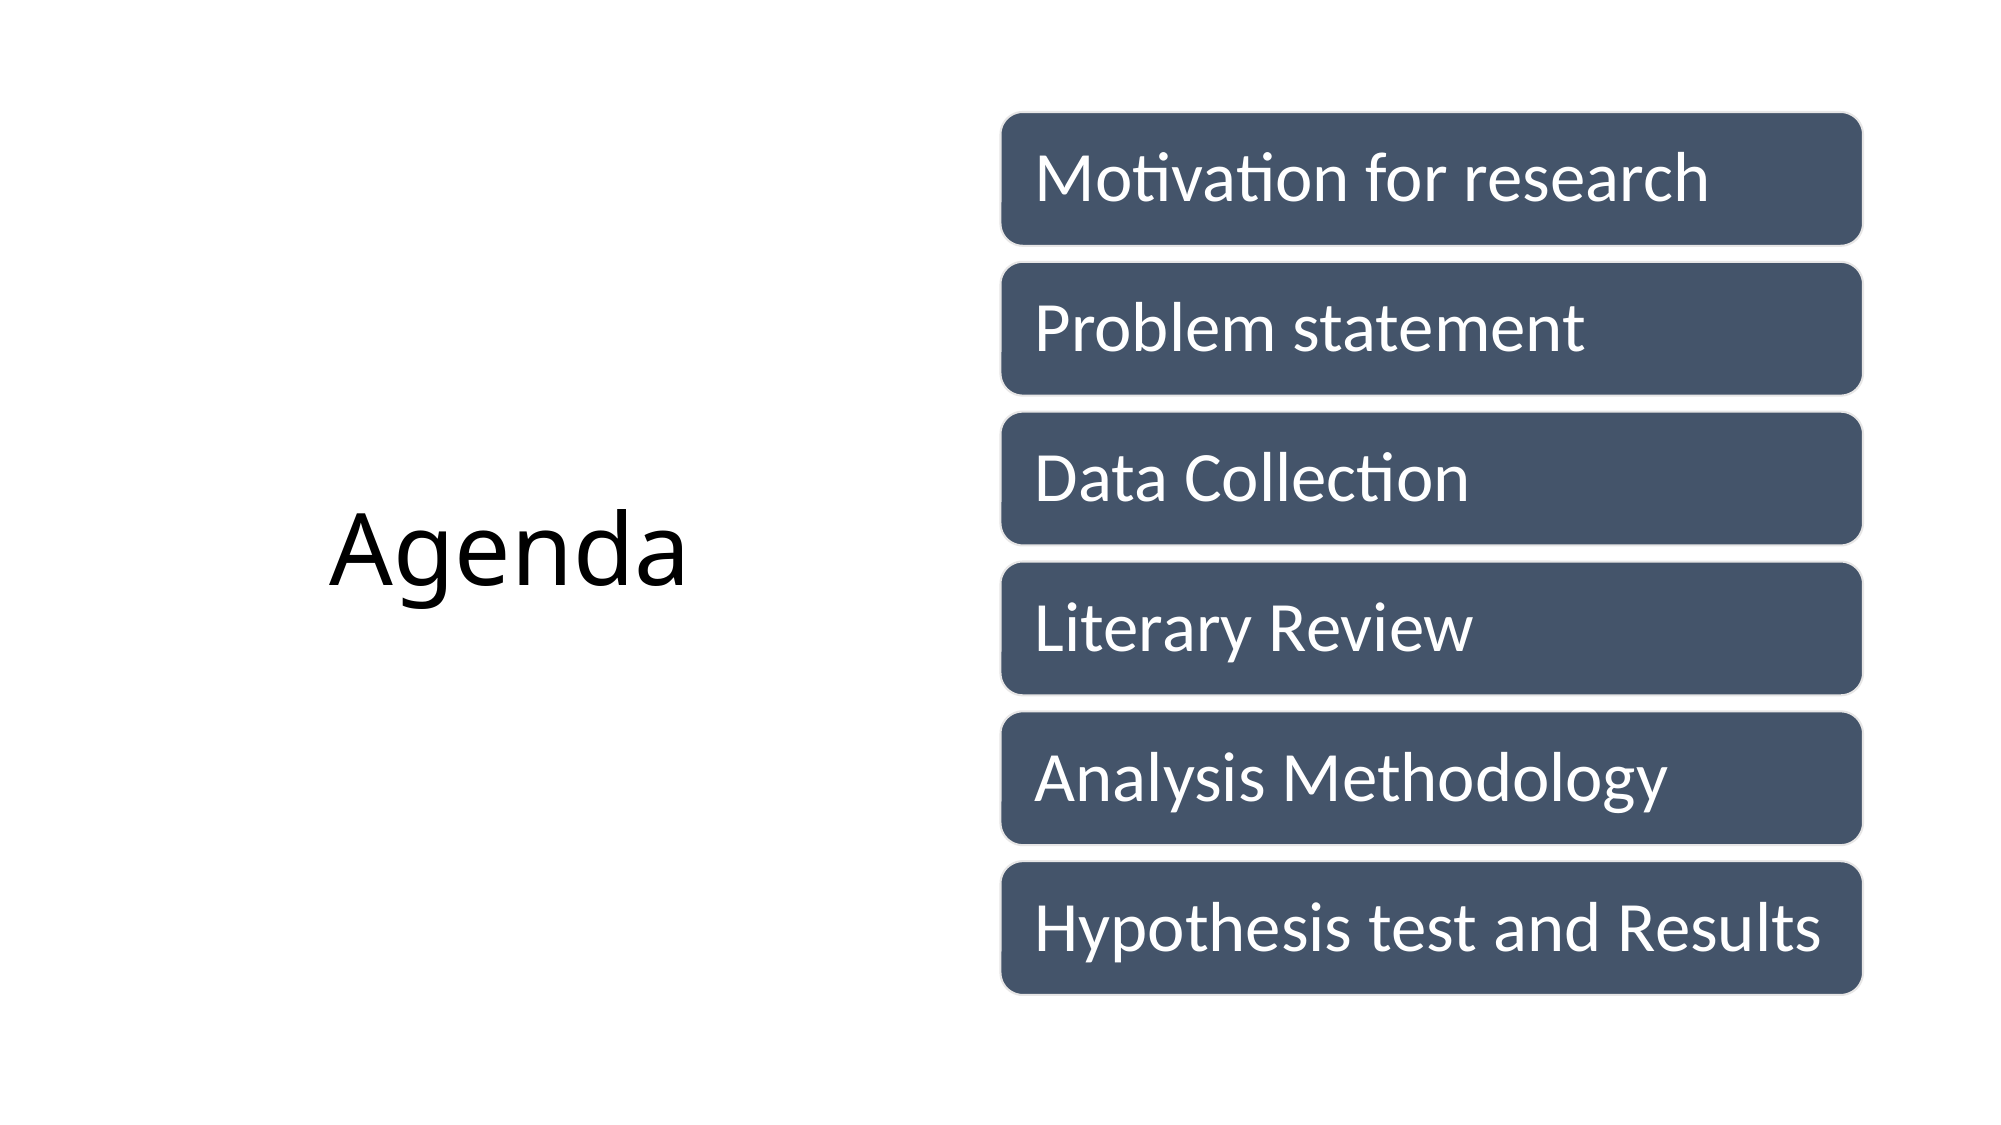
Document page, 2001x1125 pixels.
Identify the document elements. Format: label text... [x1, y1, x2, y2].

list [1000, 101, 1863, 1005]
title Agenda [85, 101, 936, 1005]
